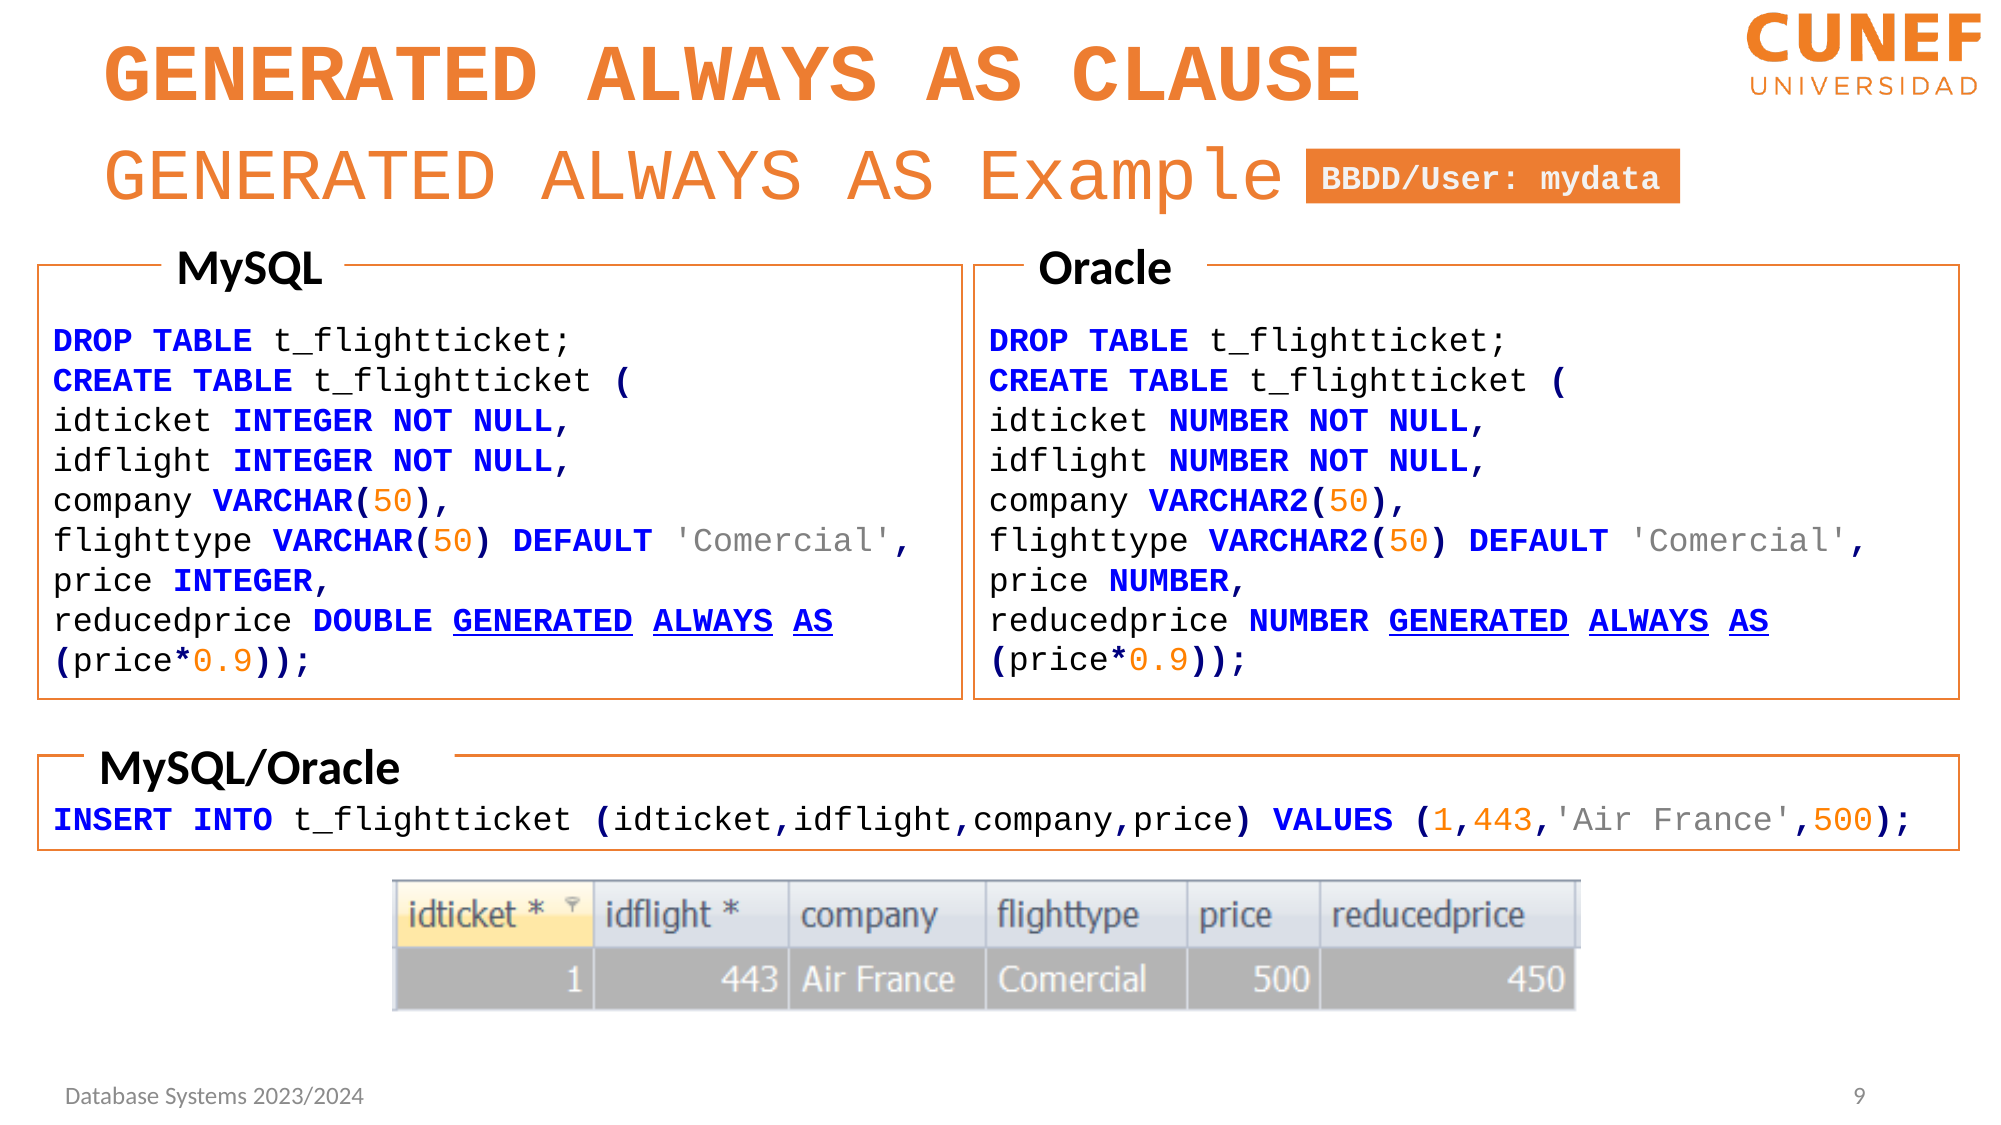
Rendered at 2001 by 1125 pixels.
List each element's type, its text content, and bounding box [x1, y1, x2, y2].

text_box MySQL [161, 228, 345, 302]
text_box GENERATED ALWAYS AS CLAUSE [88, 22, 1847, 124]
text_box BBDD/User: mydata [1306, 148, 1681, 204]
picture [392, 878, 1581, 1016]
slide_number 9 [1430, 1065, 1881, 1125]
text_box INSERT INTO t_flightticket (idticket,idflight,company,price) VALUES (1,443,'Air France',500); [37, 754, 1960, 851]
picture [1744, 10, 1981, 95]
text_box MySQL/Oracle [84, 726, 455, 802]
footer Database Systems 2023/2024 [0, 1065, 431, 1125]
text_box DROP TABLE t_flightticket; CREATE TABLE t_flightticket ( idticket NUMBER NOT NULL, idflight NUMBER NOT NULL, company VARCHAR2(50), flighttype VARCHAR2(50) DEFAULT 'Comercial', price NUMBER, reducedprice NUMBER GENERATED ALWAYS AS (price*0.9)); [973, 264, 1960, 700]
text_box GENERATED ALWAYS AS Example [88, 124, 1847, 228]
text_box Oracle [1023, 228, 1207, 302]
list DROP TABLE t_flightticket; CREATE TABLE t_flightticket ( idticket INTEGER NOT NULL, idflight INTEGER NOT NULL, company VARCHAR(50), flighttype VARCHAR(50) DEFAULT 'Comercial', price INTEGER, reducedprice DOUBLE GENERATED ALWAYS AS (price*0.9)); [37, 264, 963, 700]
